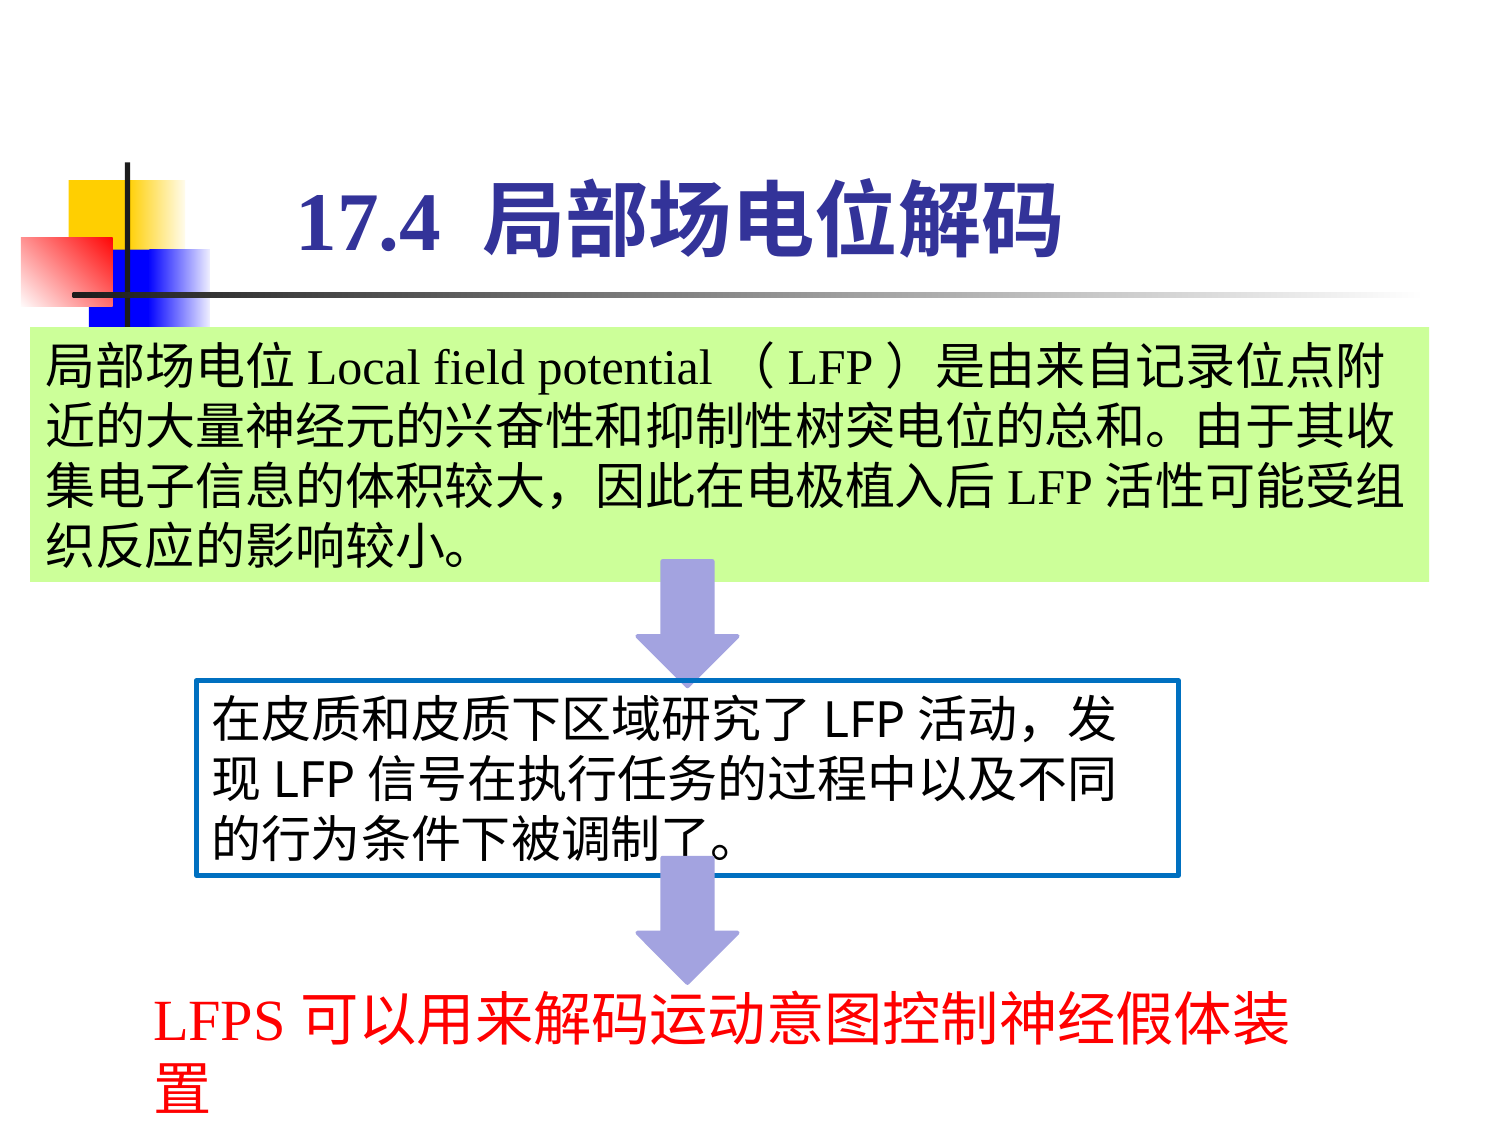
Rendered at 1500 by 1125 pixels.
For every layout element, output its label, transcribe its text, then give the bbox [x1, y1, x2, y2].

text_box 局部场电位Local field potential（LFP）是由来自记录位点附近的大量神经元的兴奋性和抑制性树突电位的总和。由于其收集电子信息的体积较大，因此在电极植入后LFP活性可能受组织反应的影响较小。 [30, 327, 1430, 582]
title 17.4 局部场电位解码 [280, 114, 1251, 276]
text_box [635, 855, 740, 974]
text_box LFPS可以用来解码运动意图控制神经假体装置 [138, 974, 1362, 1125]
text_box 在皮质和皮质下区域研究了LFP活动，发现LFP信号在执行任务的过程中以及不同的行为条件下被调制了。 [196, 680, 1179, 876]
text_box [635, 559, 740, 680]
